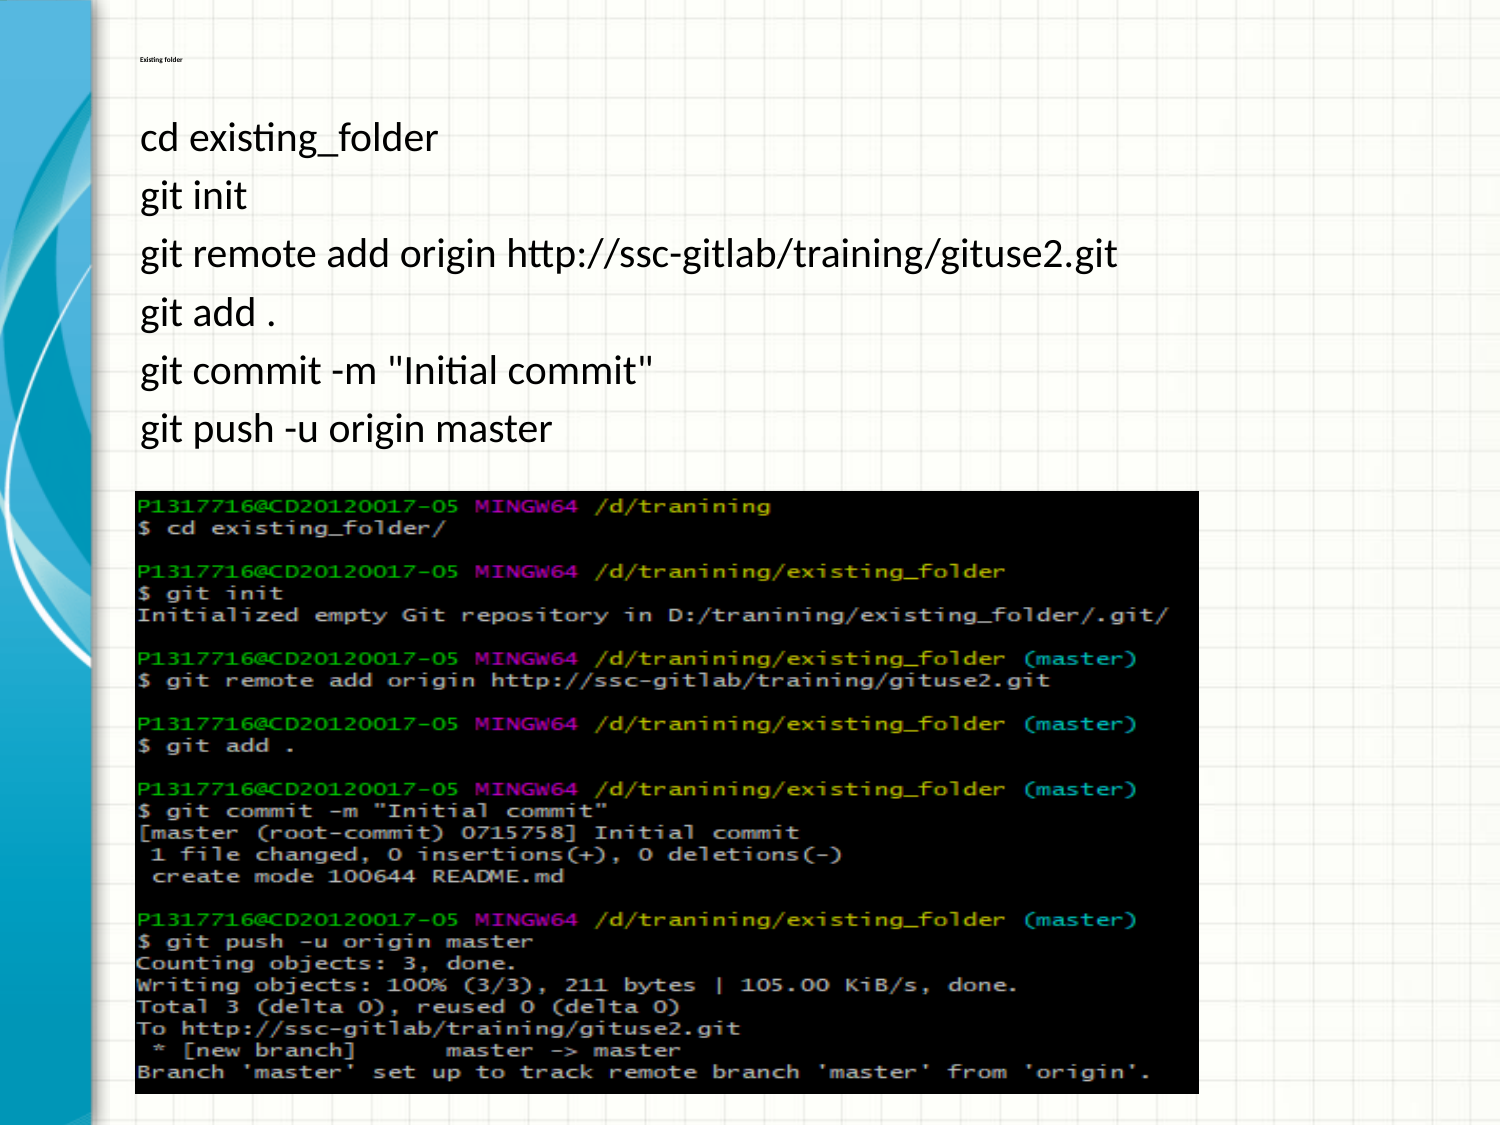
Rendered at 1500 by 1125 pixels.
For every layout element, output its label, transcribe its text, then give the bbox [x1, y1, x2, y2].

list cd existing_folder git init git remote add origin http://ssc-gitlab/training/gituse2.git git add . git commit -m "Initial commit" git push -u origin master [125, 101, 1450, 468]
picture [0, 0, 1500, 1125]
title Existing folder [125, 19, 1450, 101]
